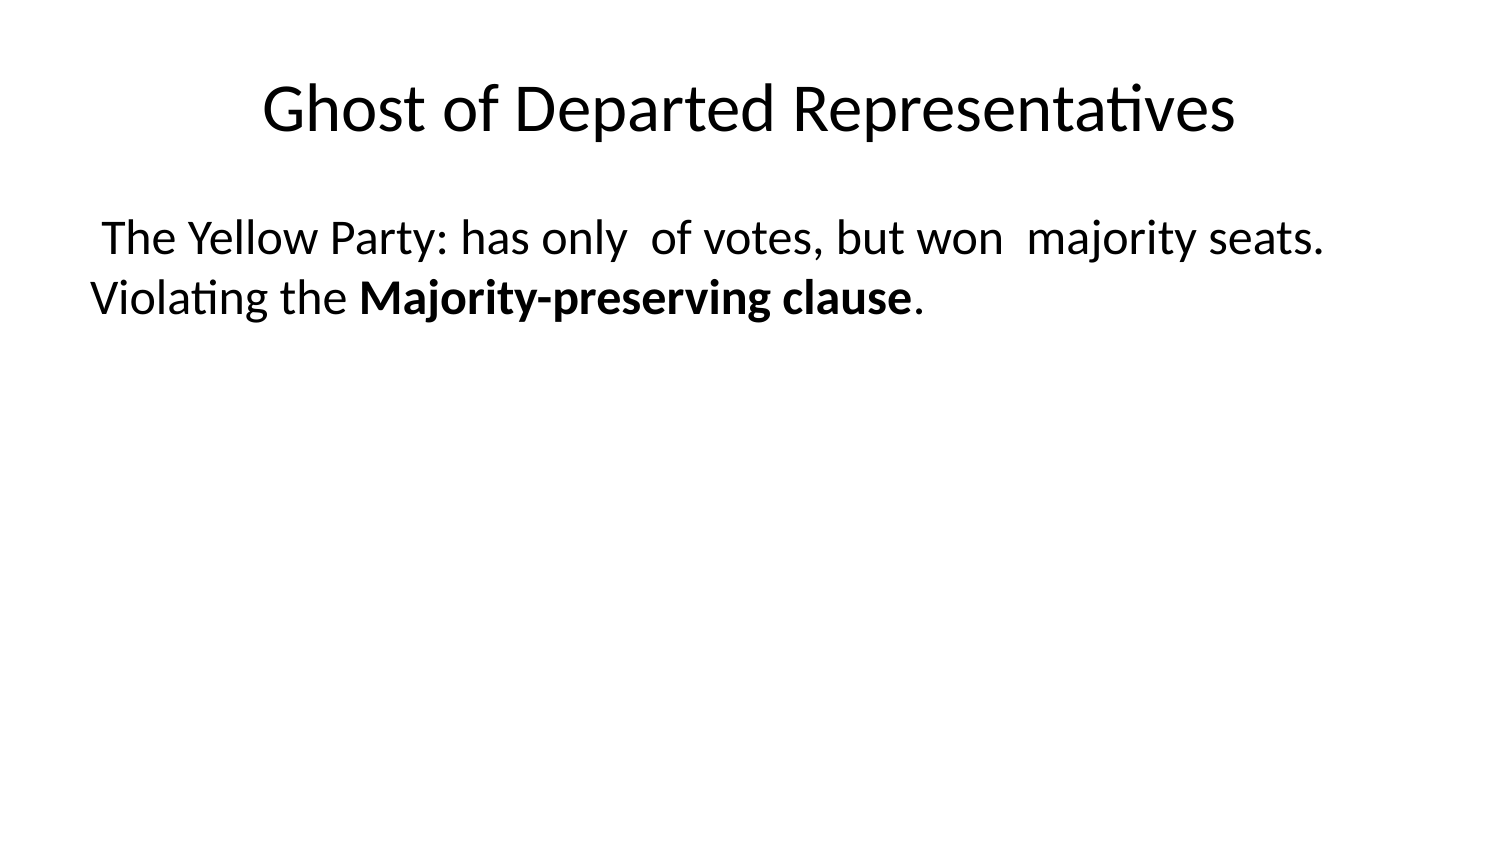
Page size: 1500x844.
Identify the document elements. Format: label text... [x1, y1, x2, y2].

title Ghost of Departed Representatives [75, 33, 1425, 175]
